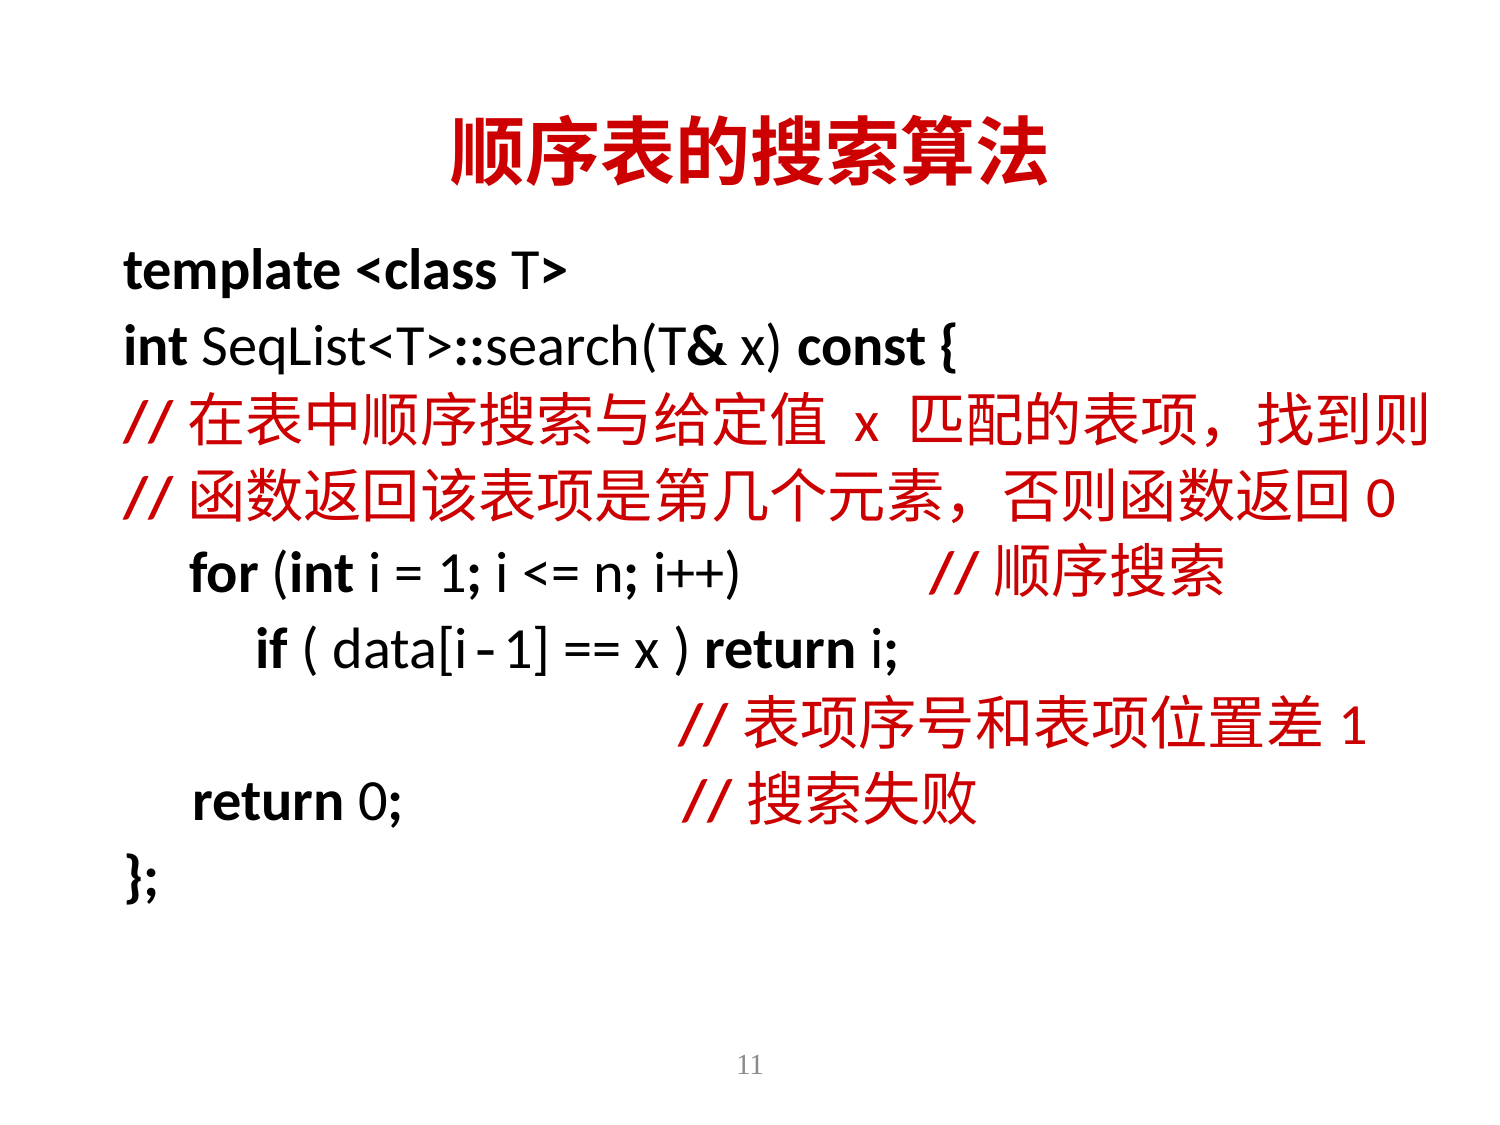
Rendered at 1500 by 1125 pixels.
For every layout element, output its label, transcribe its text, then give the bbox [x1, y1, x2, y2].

list template <class T> int SeqList<T>::search(T& x) const { //在表中顺序搜索与给定值 x 匹配的表项，找到则 //函数返回该表项是第几个元素，否则函数返回0 for (int i = 1; i <= n; i++) //顺序搜索 if ( data[i-1] == x ) return i; //表项序号和表项位置差1 return 0; //搜索失败 }; [108, 223, 1459, 978]
slide_number 11 [512, 1025, 988, 1100]
title 顺序表的搜索算法 [75, 75, 1425, 225]
